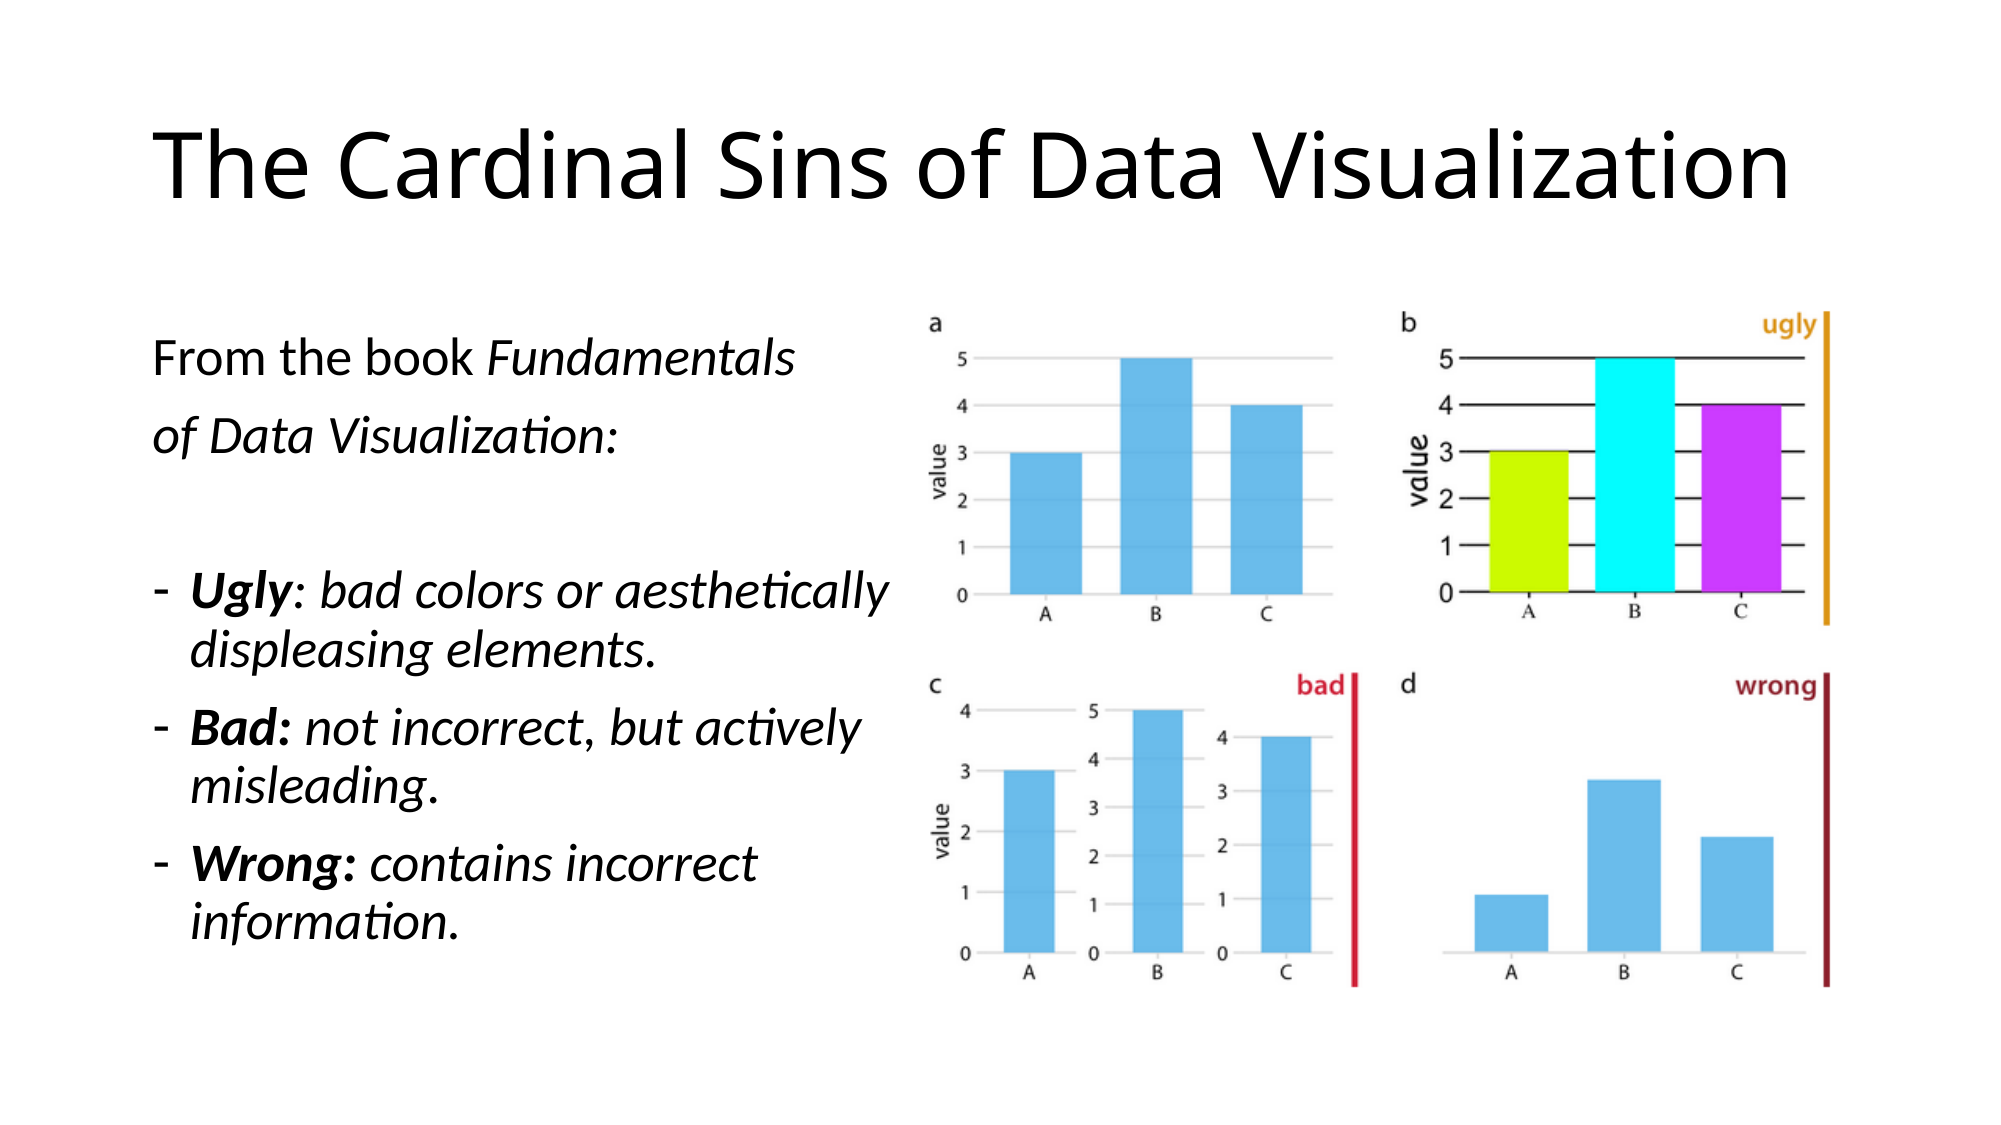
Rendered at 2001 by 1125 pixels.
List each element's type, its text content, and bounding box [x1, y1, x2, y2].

title The Cardinal Sins of Data Visualization [137, 59, 1863, 278]
picture [904, 299, 1863, 992]
list From the book Fundamentals of Data Visualization: Ugly: bad colors or aesthetically displeasing elements. Bad: not incorrect, but actively misleading. Wrong: contains incorrect information. [137, 237, 905, 1014]
